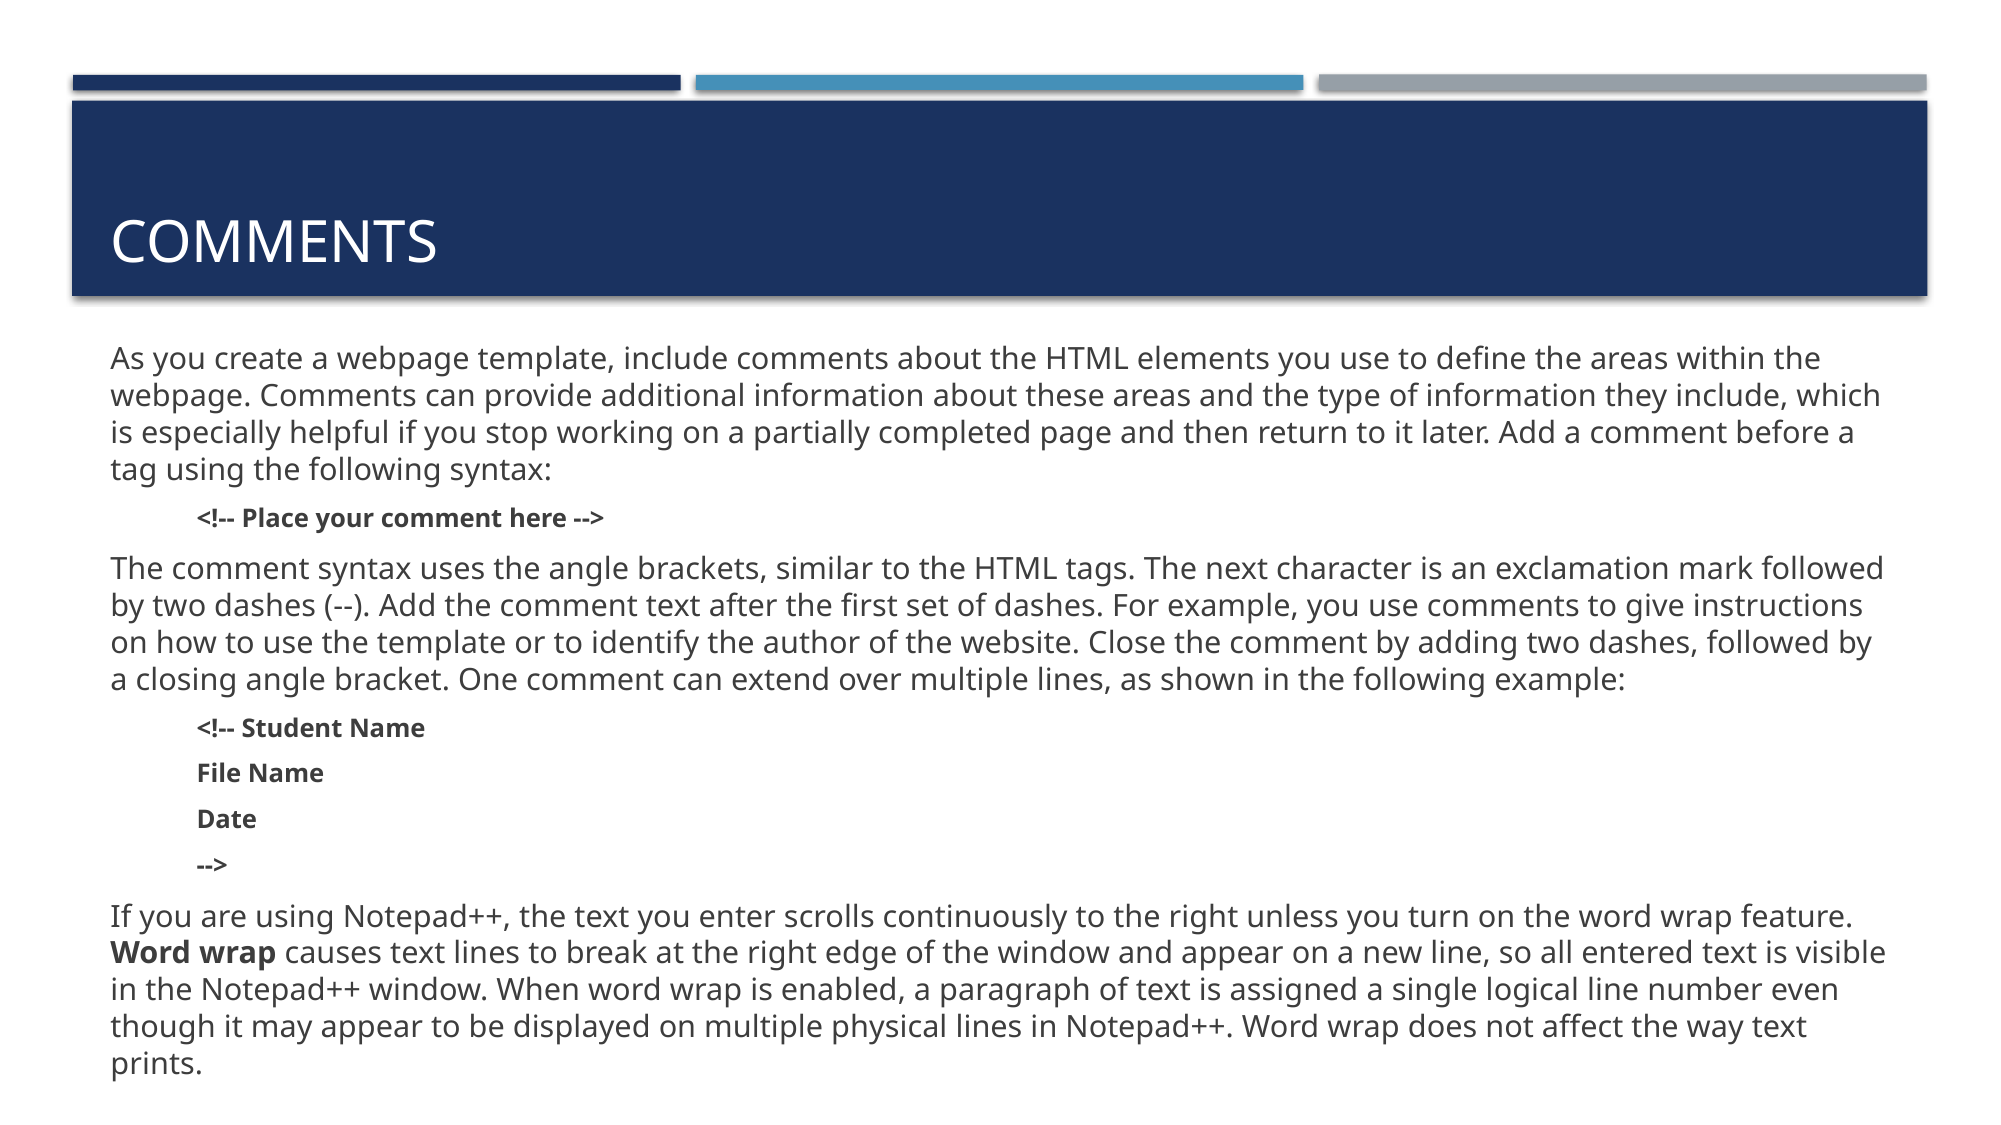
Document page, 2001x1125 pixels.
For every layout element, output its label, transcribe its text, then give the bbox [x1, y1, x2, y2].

list As you create a webpage template, include comments about the HTML elements you use to define the areas within the webpage. Comments can provide additional information about these areas and the type of information they include, which is especially helpful if you stop working on a partially completed page and then return to it later. Add a comment before a tag using the following syntax: <!-- Place your comment here --> The comment syntax uses the angle brackets, similar to the HTML tags. The next character is an exclamation mark followed by two dashes (--). Add the comment text after the first set of dashes. For example, you use comments to give instructions on how to use the template or to identify the author of the website. Close the comment by adding two dashes, followed by a closing angle bracket. One comment can extend over multiple lines, as shown in the following example: <!-- Student Name File Name Date --> If you are using Notepad++, the text you enter scrolls continuously to the right unless you turn on the word wrap feature. Word wrap causes text lines to break at the right edge of the window and appear on a new line, so all entered text is visible in the Notepad++ window. When word wrap is enabled, a paragraph of text is assigned a single logical line number even though it may appear to be displayed on multiple physical lines in Notepad++. Word wrap does not affect the way text prints. [95, 320, 1905, 1099]
title Comments [95, 115, 1905, 282]
